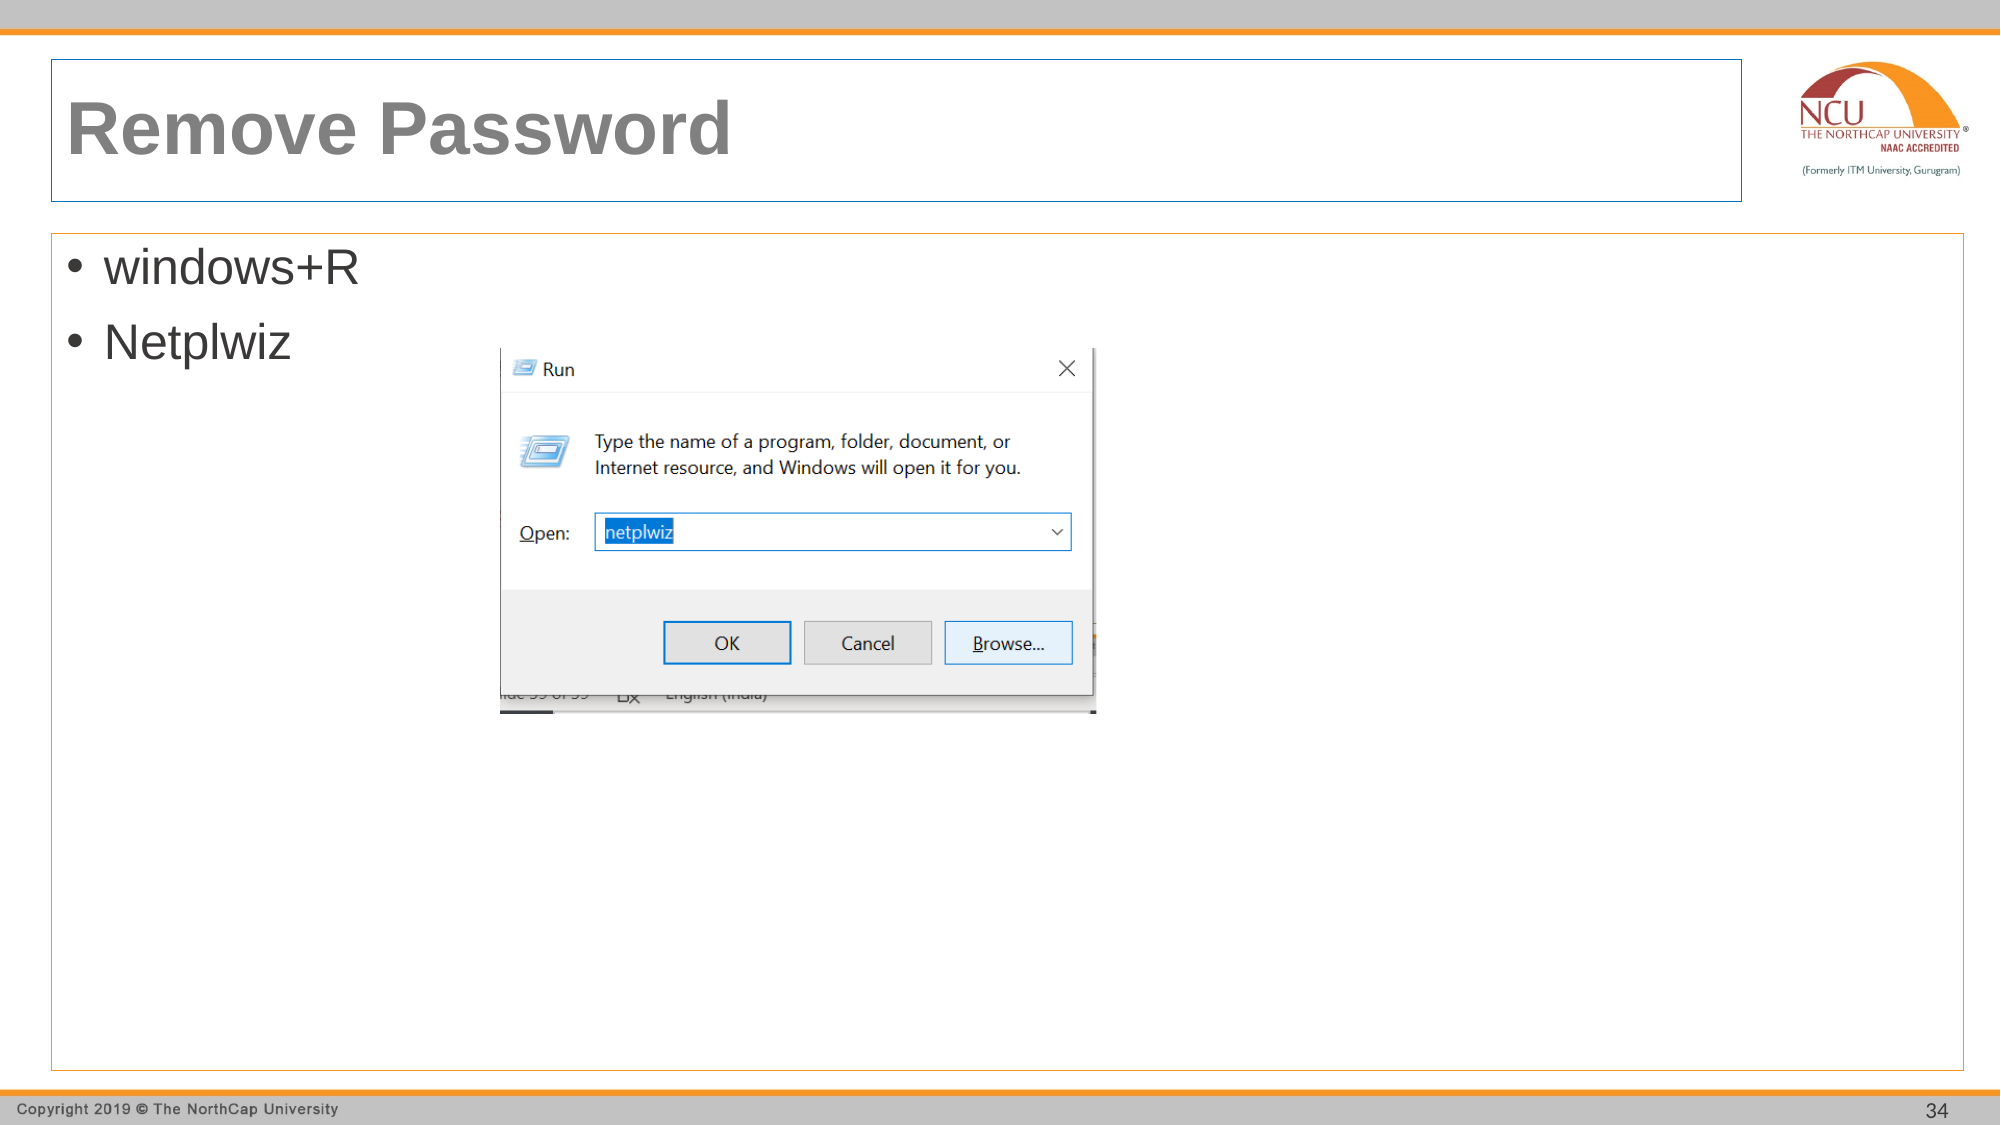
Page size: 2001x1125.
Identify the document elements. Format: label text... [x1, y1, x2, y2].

picture [0, 0, 2000, 1125]
slide_number 34 [1791, 1094, 1964, 1125]
list windows+R Netplwiz [51, 233, 1964, 1071]
title Remove Password [51, 59, 1742, 202]
